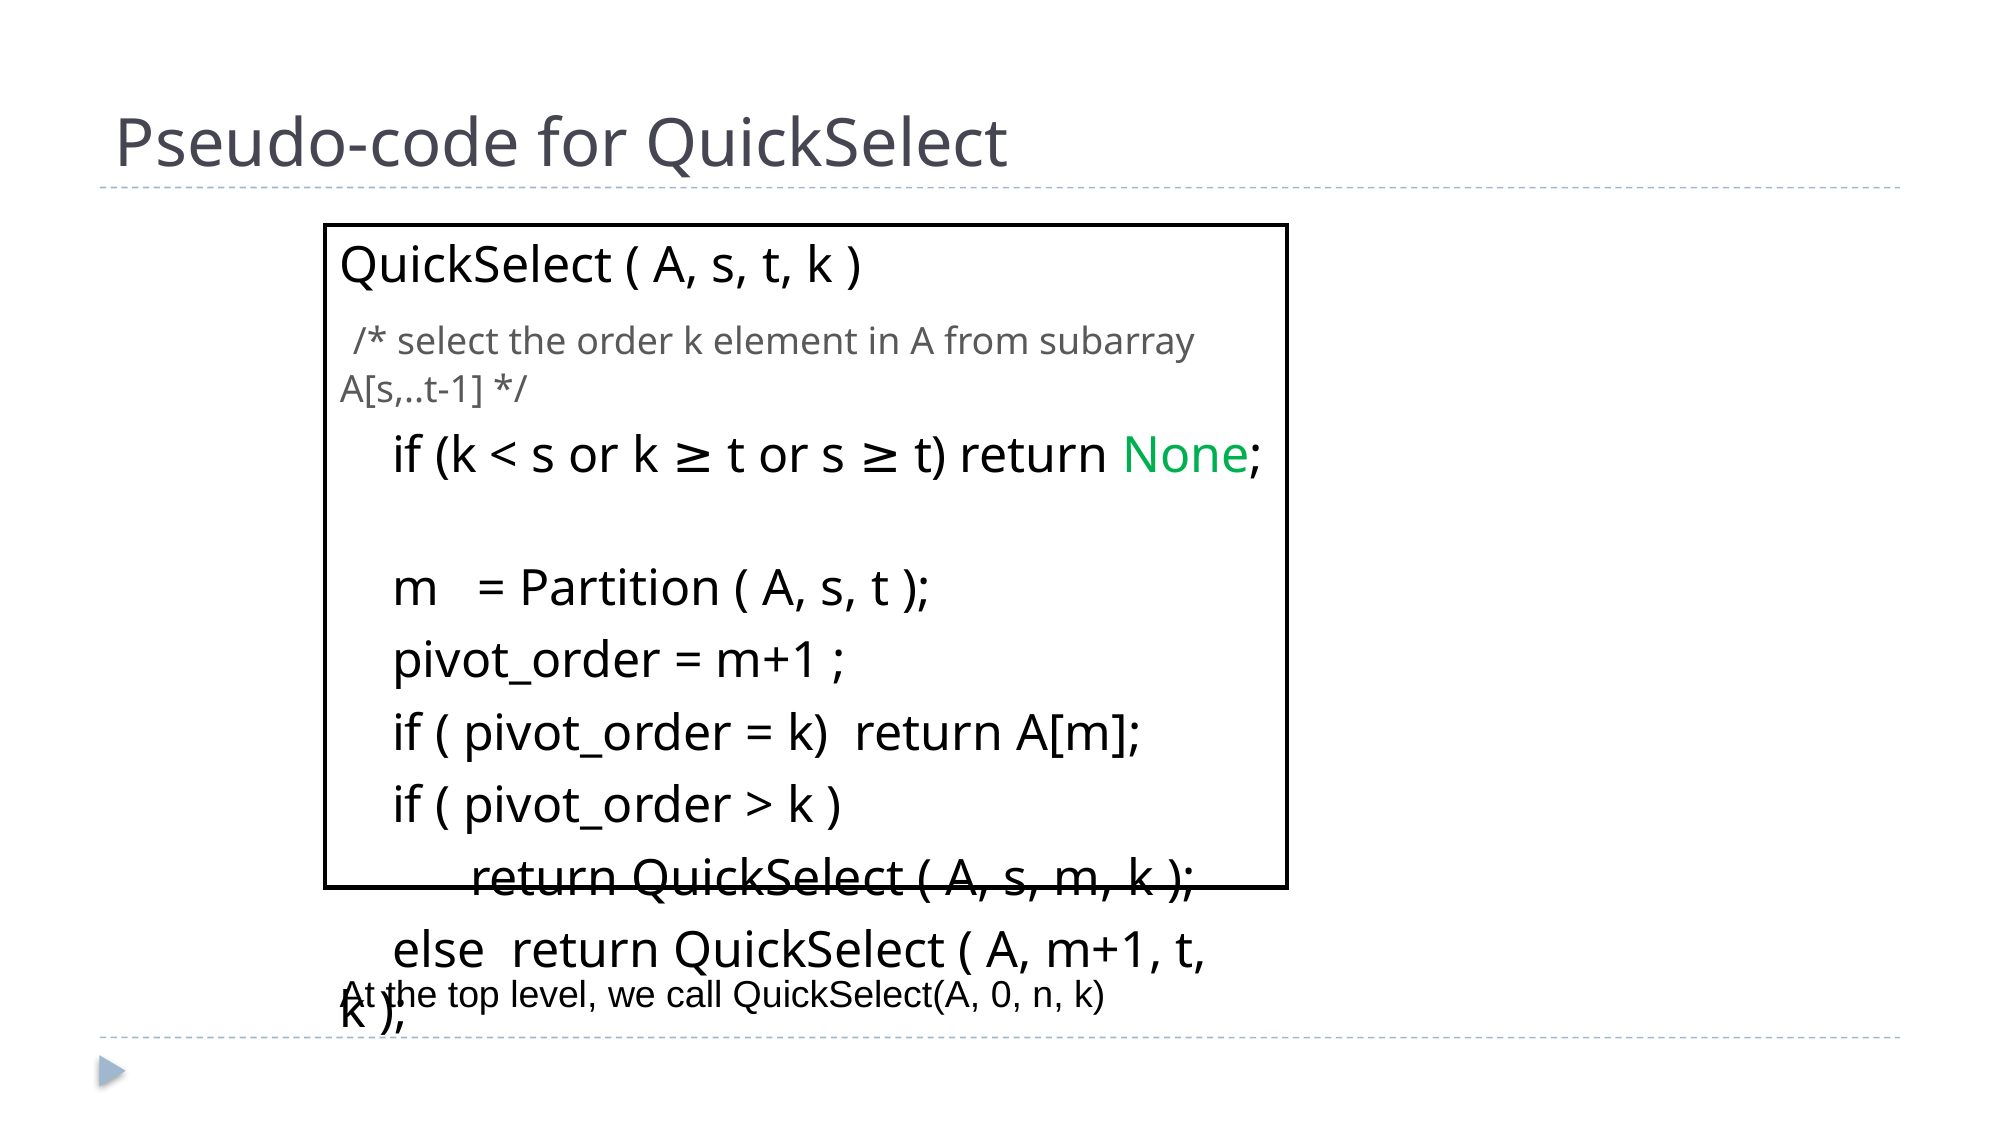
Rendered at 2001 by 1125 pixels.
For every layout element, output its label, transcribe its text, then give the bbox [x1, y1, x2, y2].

title Pseudo-code for QuickSelect [99, 24, 1901, 188]
text_box At the top level, we call QuickSelect(A, 0, n, k) [324, 962, 1313, 1023]
list QuickSelect ( A, s, t, k ) /* select the order k element in A from subarray A[s,..t-1] */ if (k < s or k ≥ t or s ≥ t) return None; m = Partition ( A, s, t ); pivot_order = m+1 ; if ( pivot_order = k) return A[m]; if ( pivot_order > k ) return QuickSelect ( A, s, m, k ); else return QuickSelect ( A, m+1, t, k ); [324, 224, 1288, 888]
